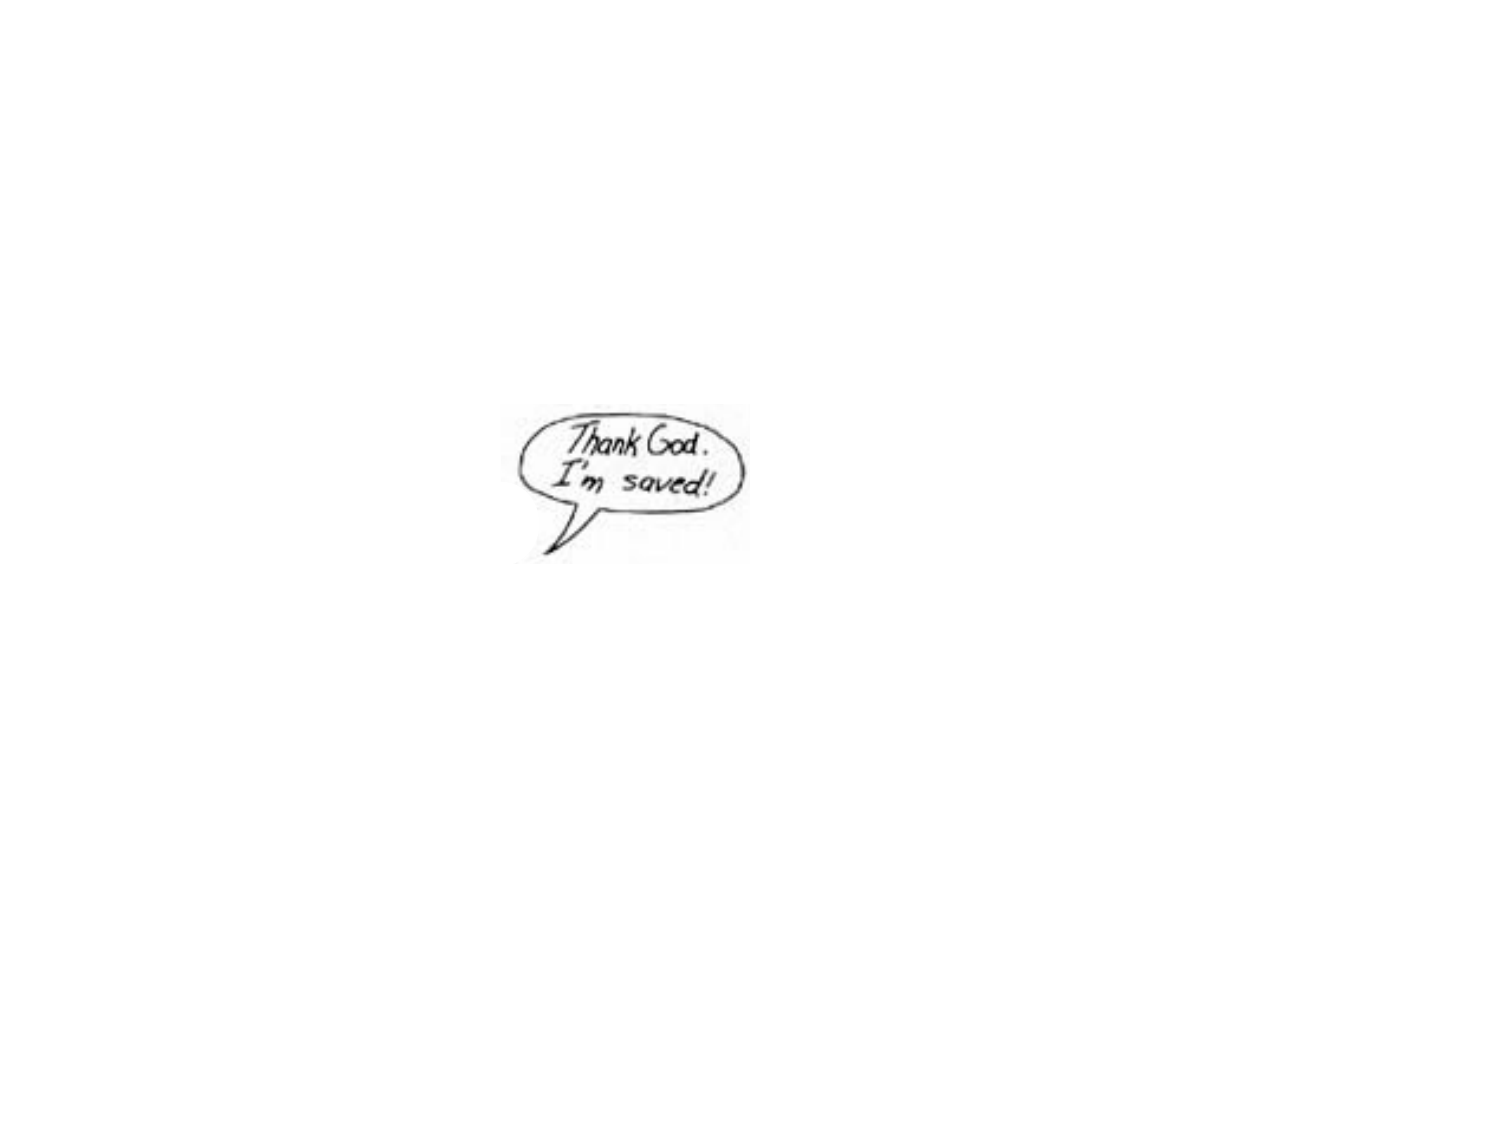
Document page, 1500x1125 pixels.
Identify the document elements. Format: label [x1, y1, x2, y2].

text_box [466, 403, 751, 564]
